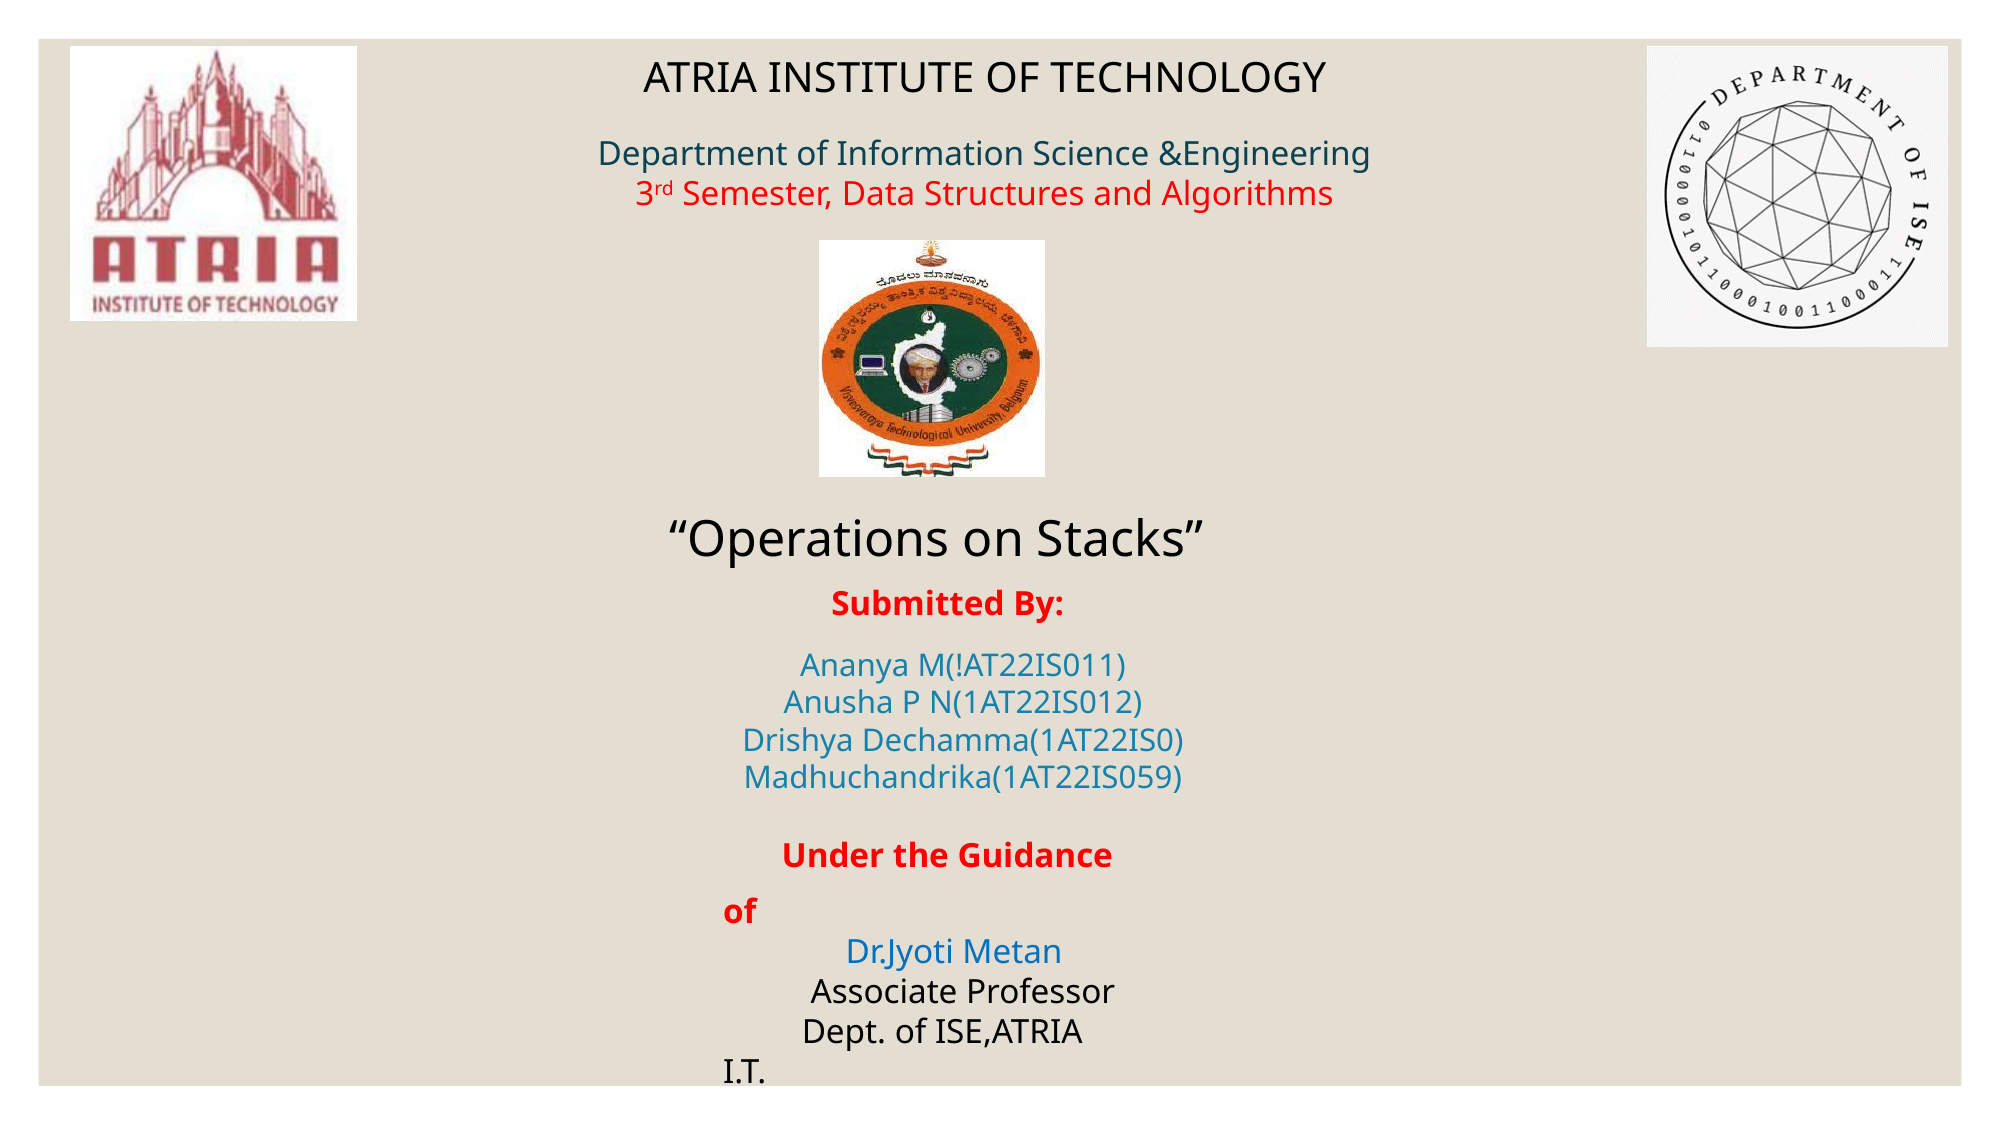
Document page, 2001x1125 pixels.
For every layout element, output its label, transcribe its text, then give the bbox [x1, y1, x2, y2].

text_box ATRIA INSTITUTE OF TECHNOLOGY [396, 43, 1574, 159]
text_box Submitted By: [816, 574, 1080, 637]
picture [819, 240, 1045, 477]
text_box “Operations on Stacks” [615, 499, 1219, 575]
picture [1647, 46, 1948, 347]
picture [70, 46, 357, 321]
text_box Under the Guidance of Dr.Jyoti Metan Associate Professor Dept. of ISE,ATRIA I.T. [708, 747, 1142, 1098]
text_box Ananya M(!AT22IS011) Anusha P N(1AT22IS012) Drishya Dechamma(1AT22IS0) Madhuchandrika(1AT22IS059) [727, 637, 1200, 838]
text_box Department of Information Science &Engineering 3rd Semester, Data Structures and Algorithms [582, 124, 1388, 355]
